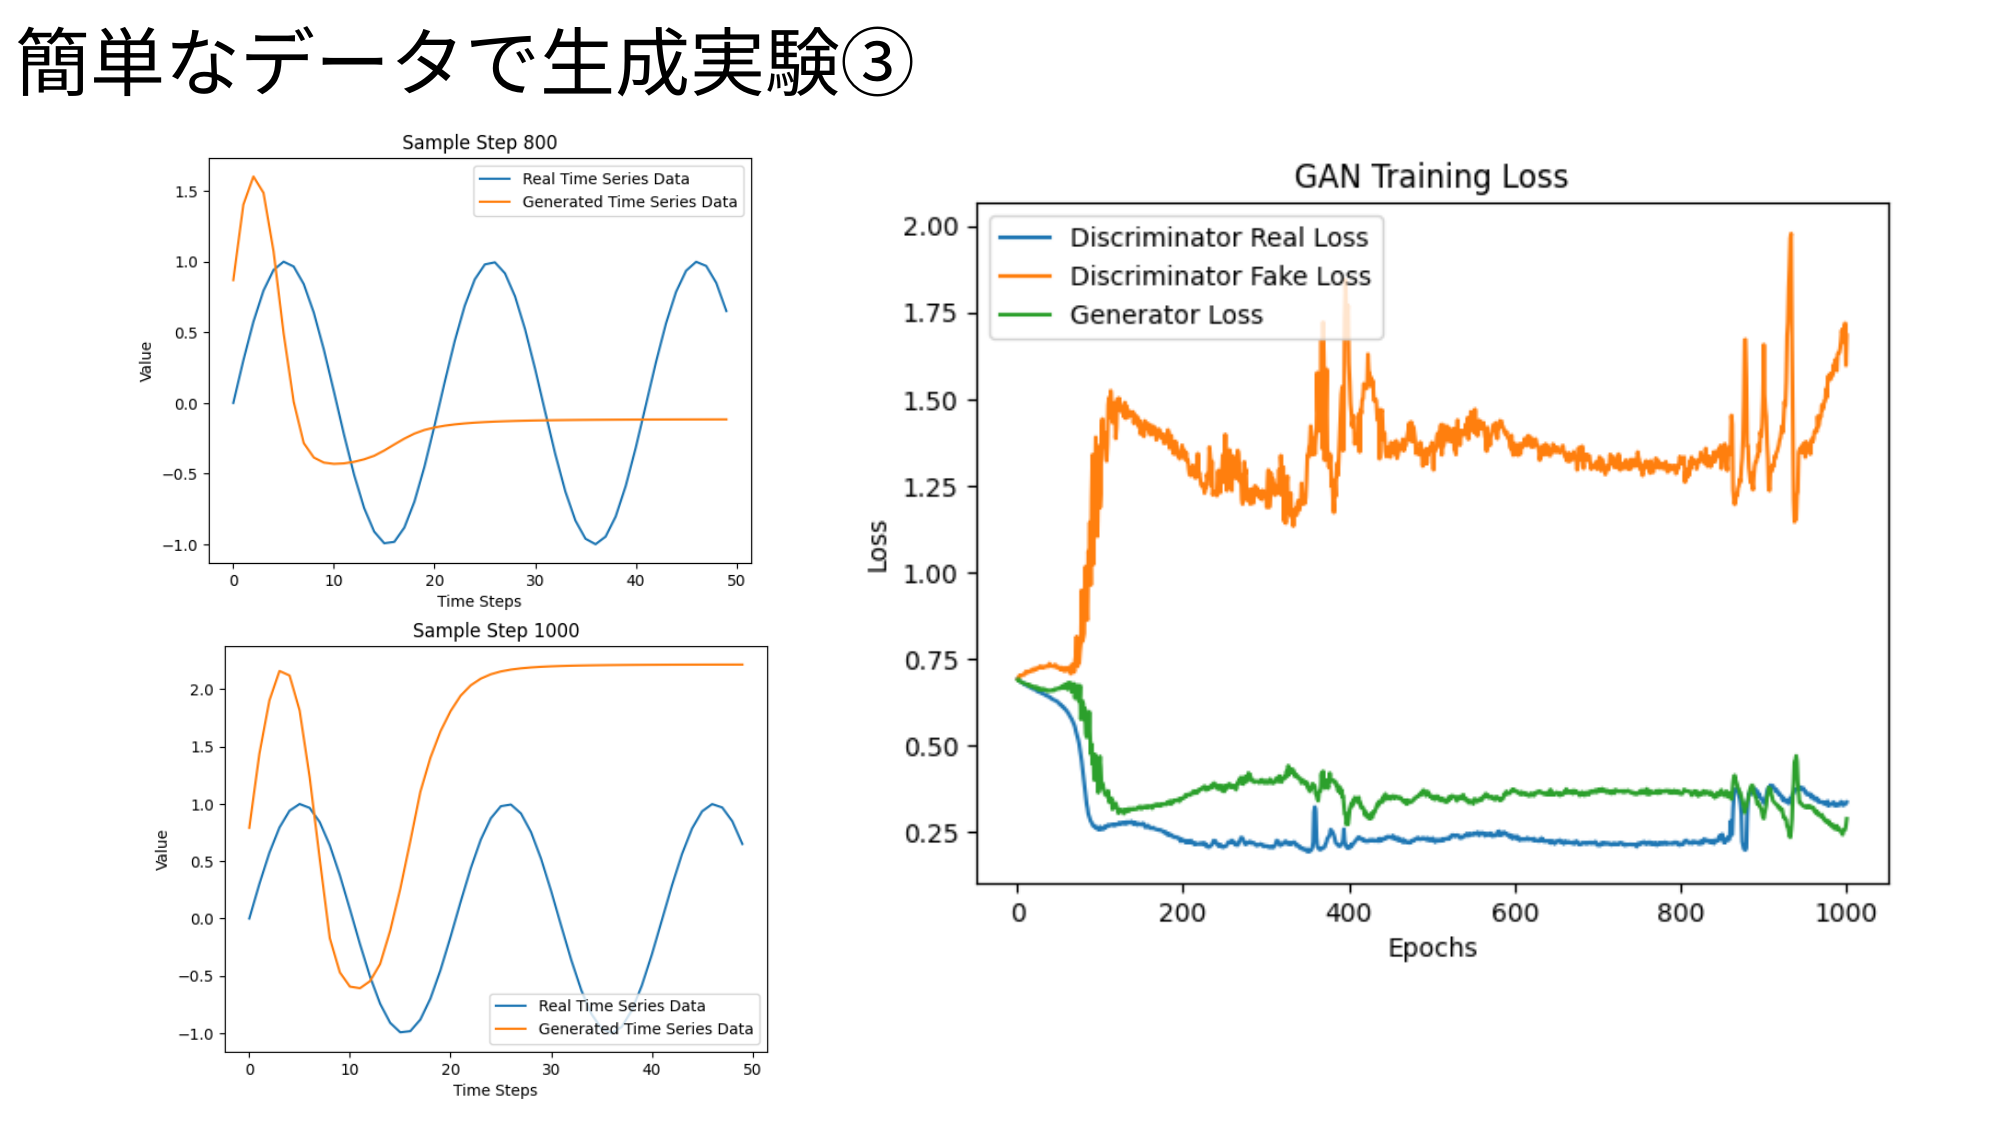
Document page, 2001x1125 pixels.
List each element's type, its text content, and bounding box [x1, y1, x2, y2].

picture [847, 144, 1907, 981]
picture [128, 122, 778, 1110]
title 簡単なデータで生成実験③ [0, 0, 1924, 133]
